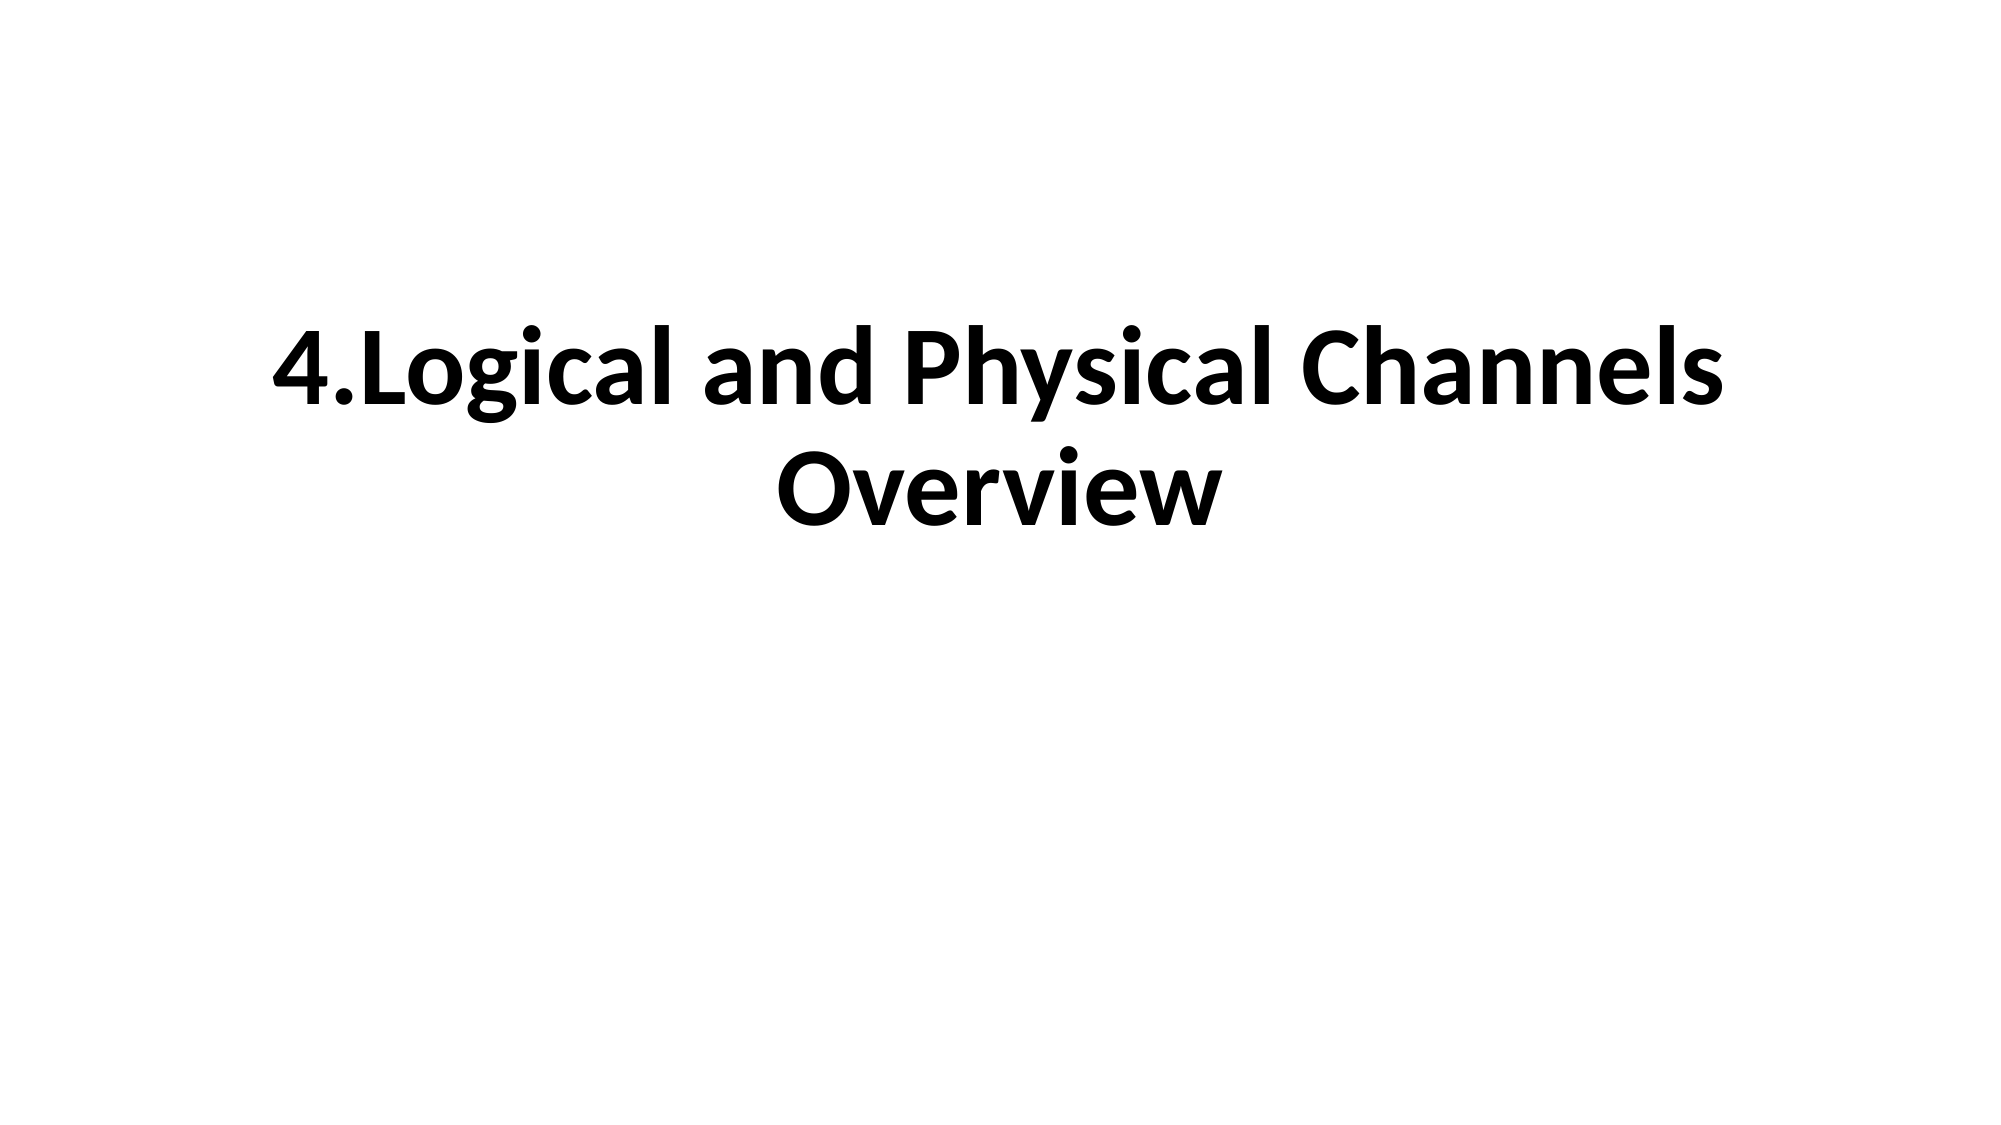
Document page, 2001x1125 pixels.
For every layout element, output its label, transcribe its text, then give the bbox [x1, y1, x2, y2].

list 4.Logical and Physical Channels Overview [137, 299, 1863, 1014]
